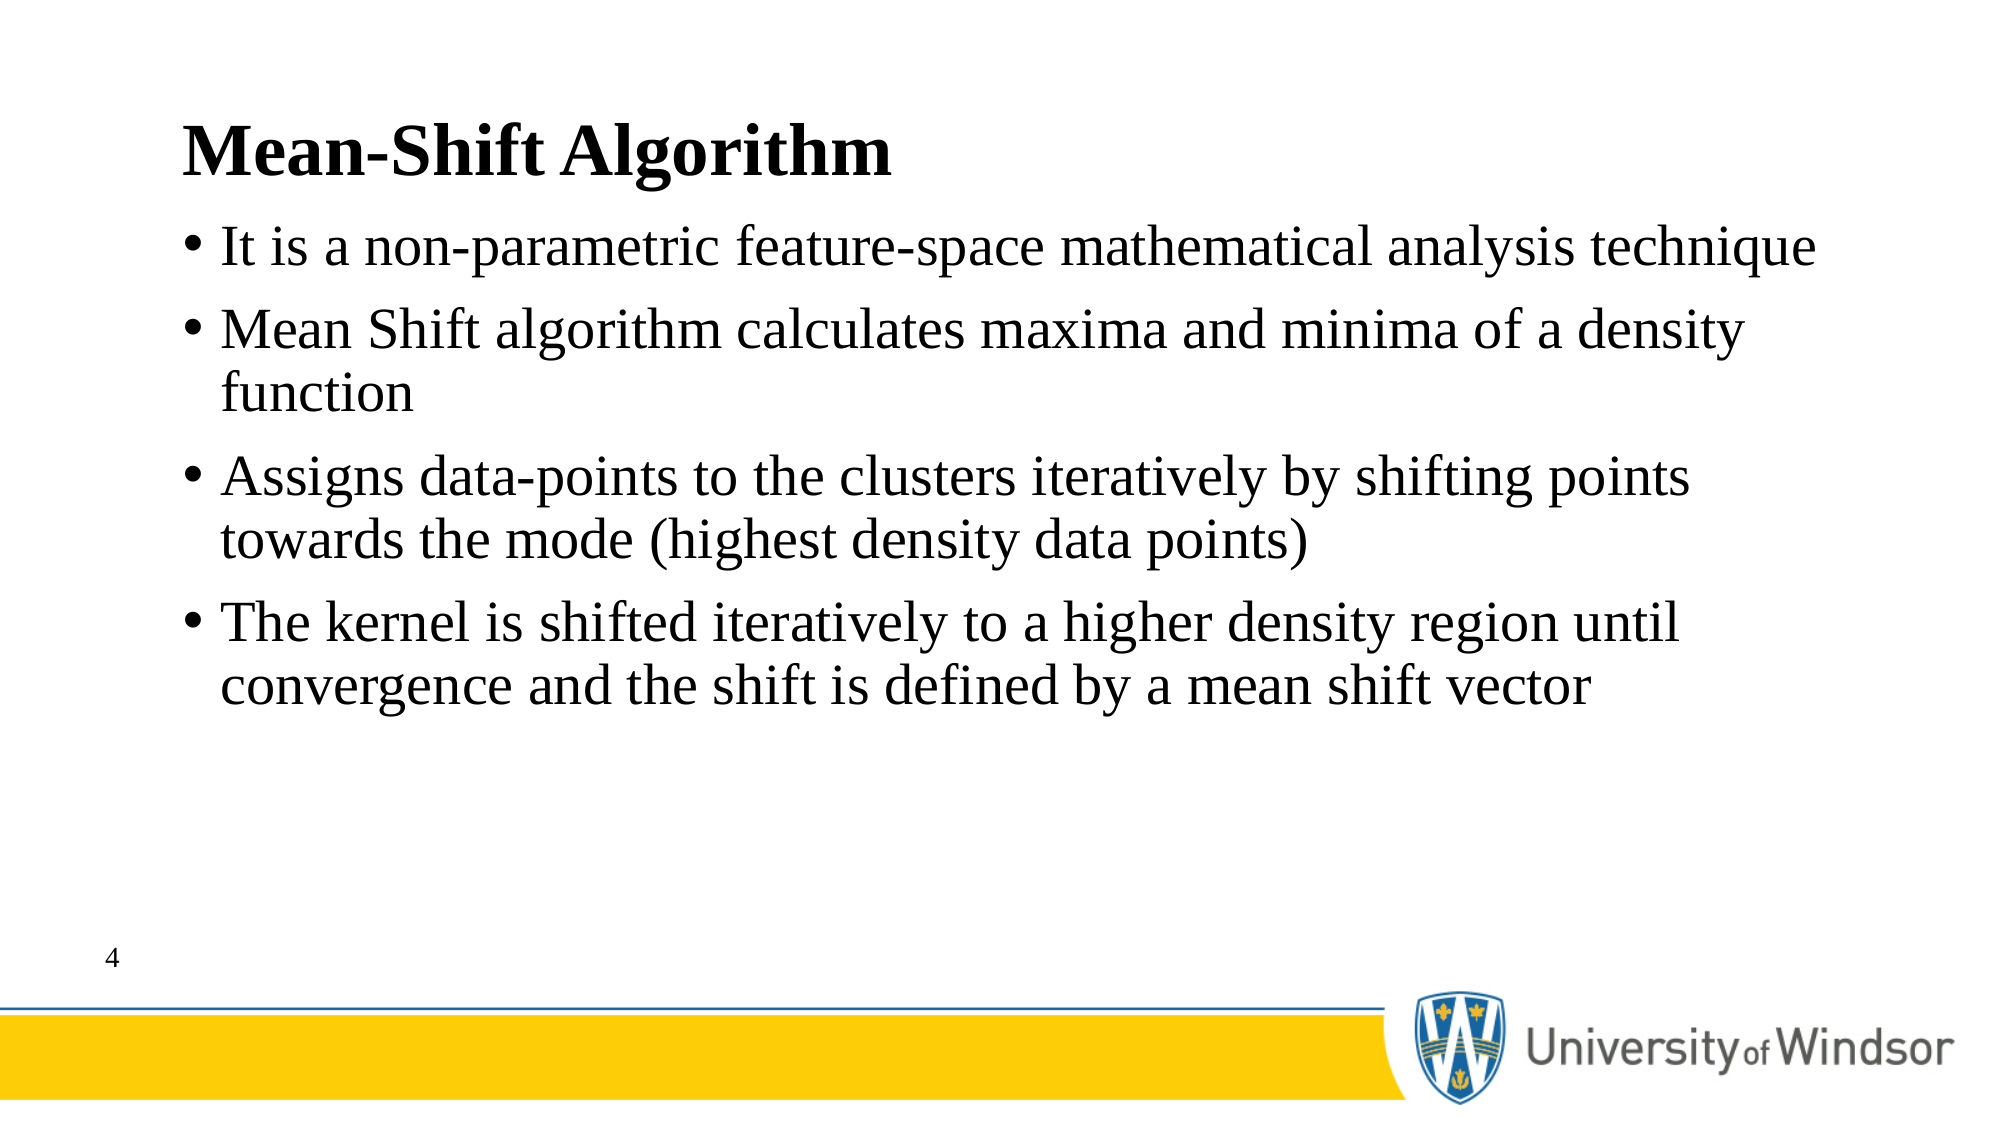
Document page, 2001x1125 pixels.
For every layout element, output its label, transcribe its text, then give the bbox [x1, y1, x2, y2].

list It is a non-parametric feature-space mathematical analysis technique Mean Shift algorithm calculates maxima and minima of a density function Assigns data-points to the clusters iteratively by shifting points towards the mode (highest density data points) The kernel is shifted iteratively to a higher density region until convergence and the shift is defined by a mean shift vector [167, 207, 1893, 922]
picture [0, 974, 2000, 1125]
title Mean-Shift Algorithm [167, 95, 1893, 207]
slide_number 4 [90, 921, 168, 990]
